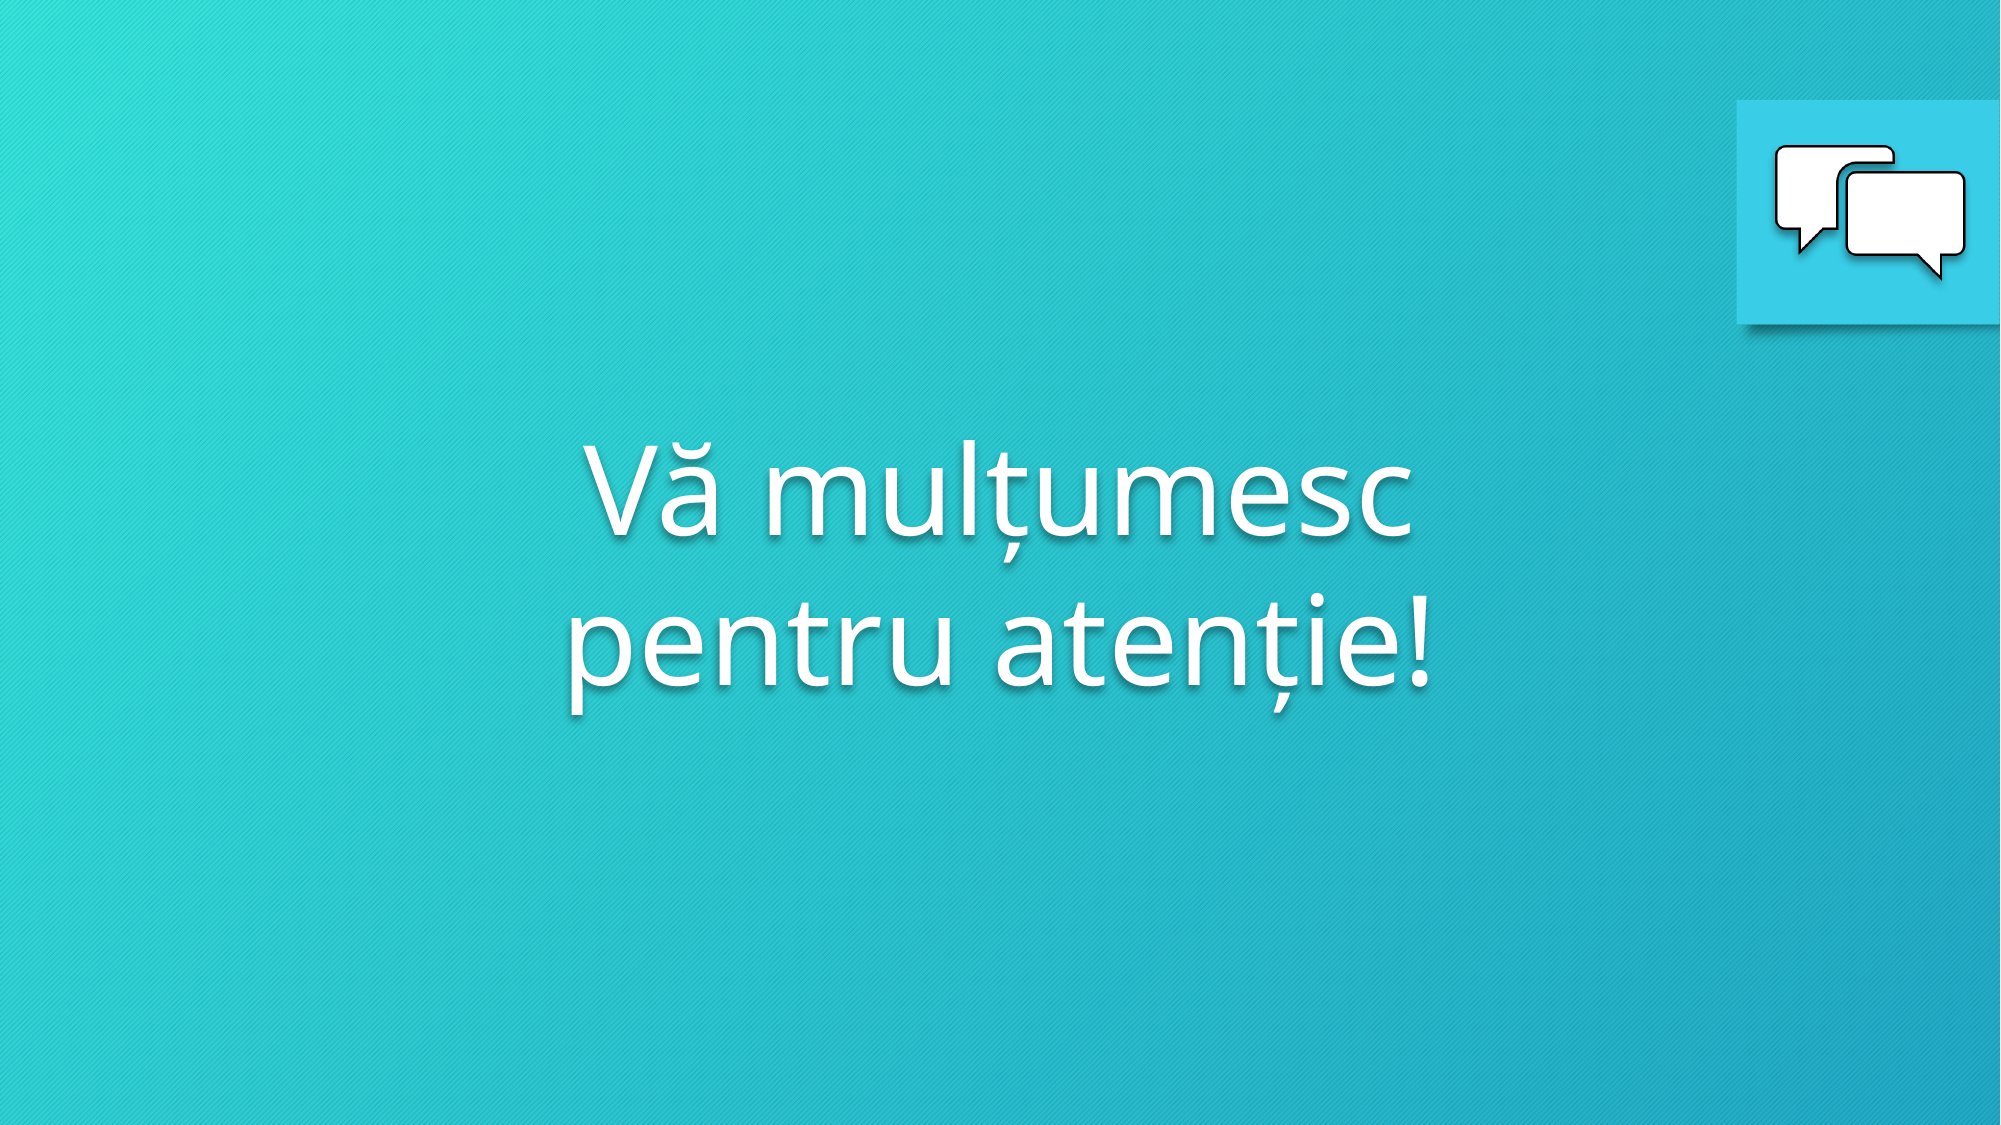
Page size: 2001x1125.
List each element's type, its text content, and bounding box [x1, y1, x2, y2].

picture [1736, 99, 2000, 347]
text_box Vă mulțumesc pentru atenție! [420, 403, 1579, 719]
